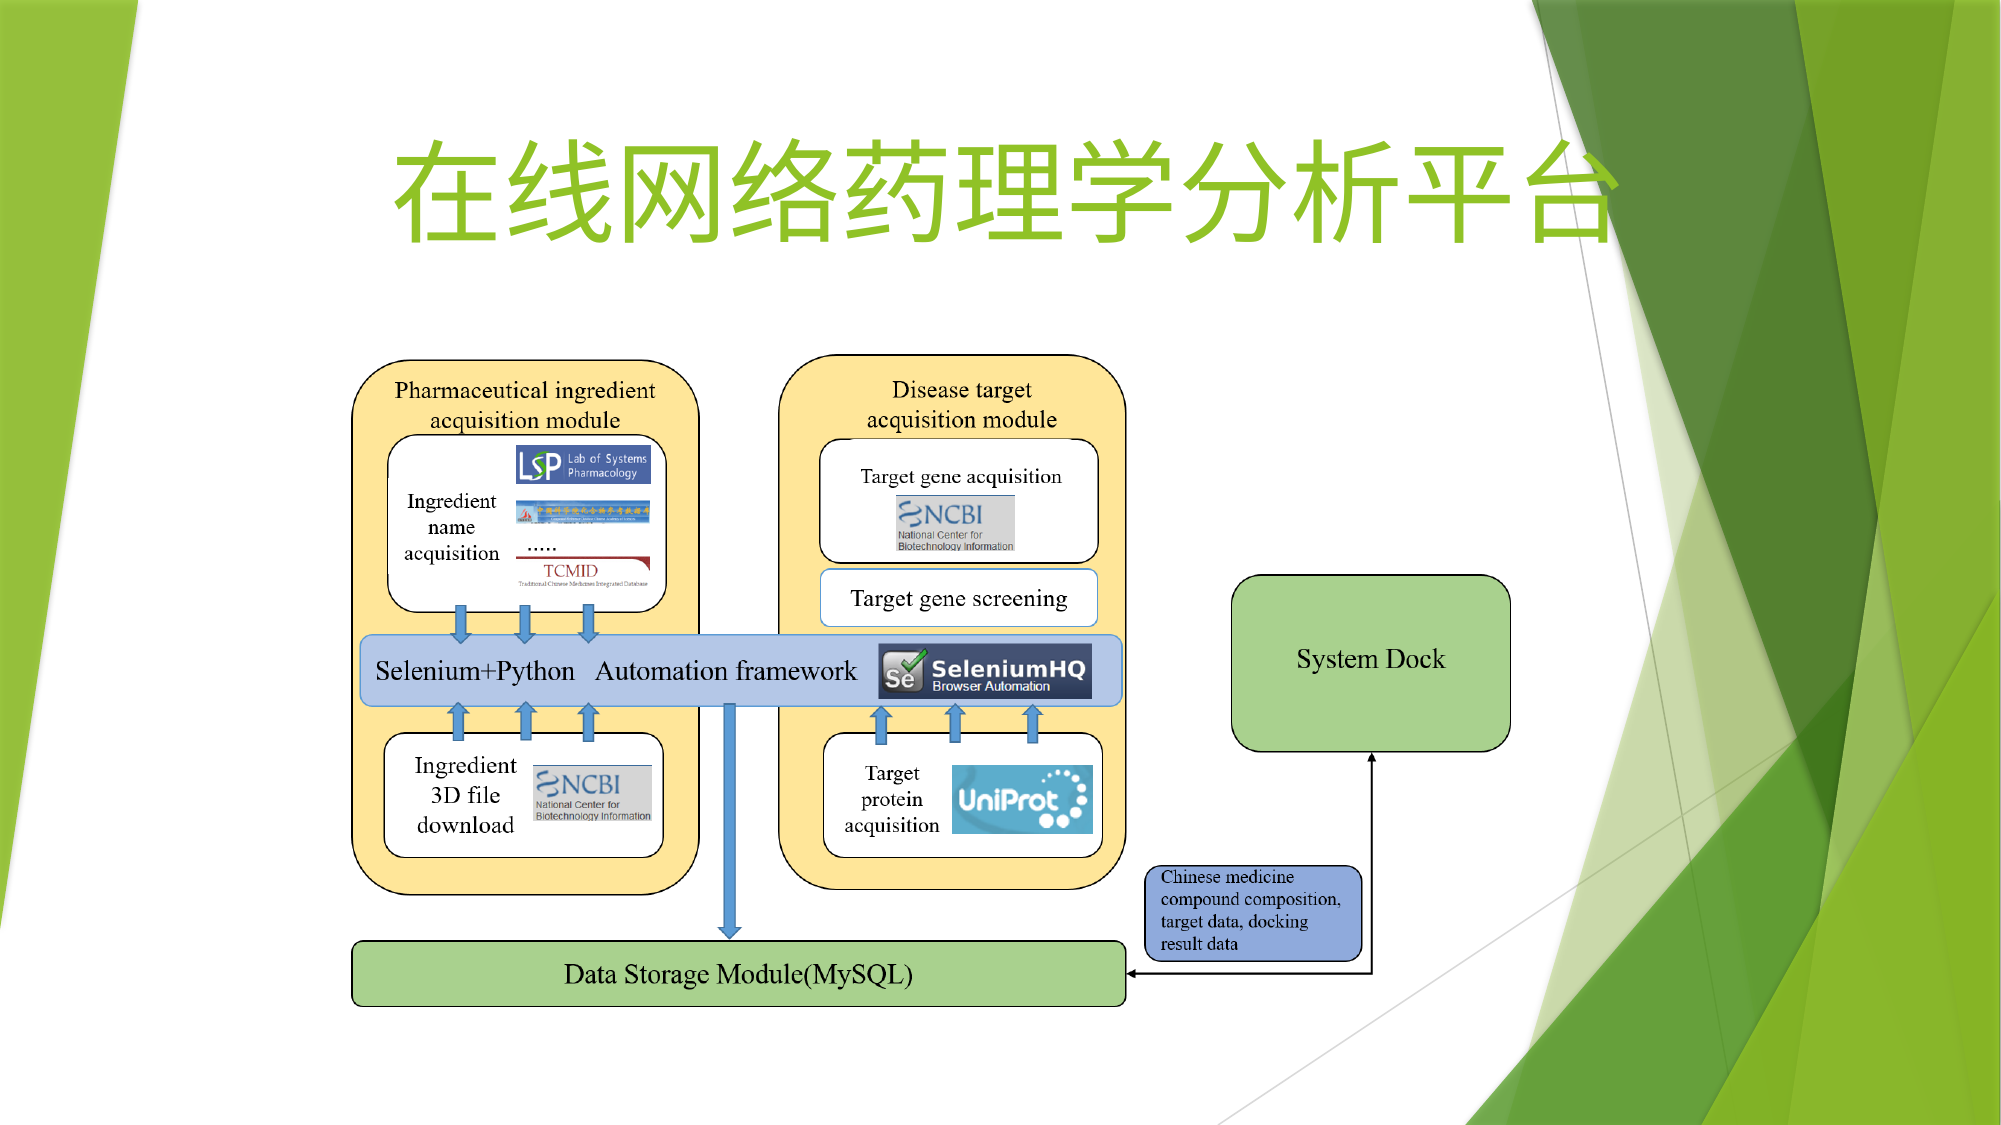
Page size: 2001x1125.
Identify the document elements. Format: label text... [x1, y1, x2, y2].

picture [351, 353, 1512, 1007]
title 在线网络药理学分析平台 [143, 109, 1644, 265]
